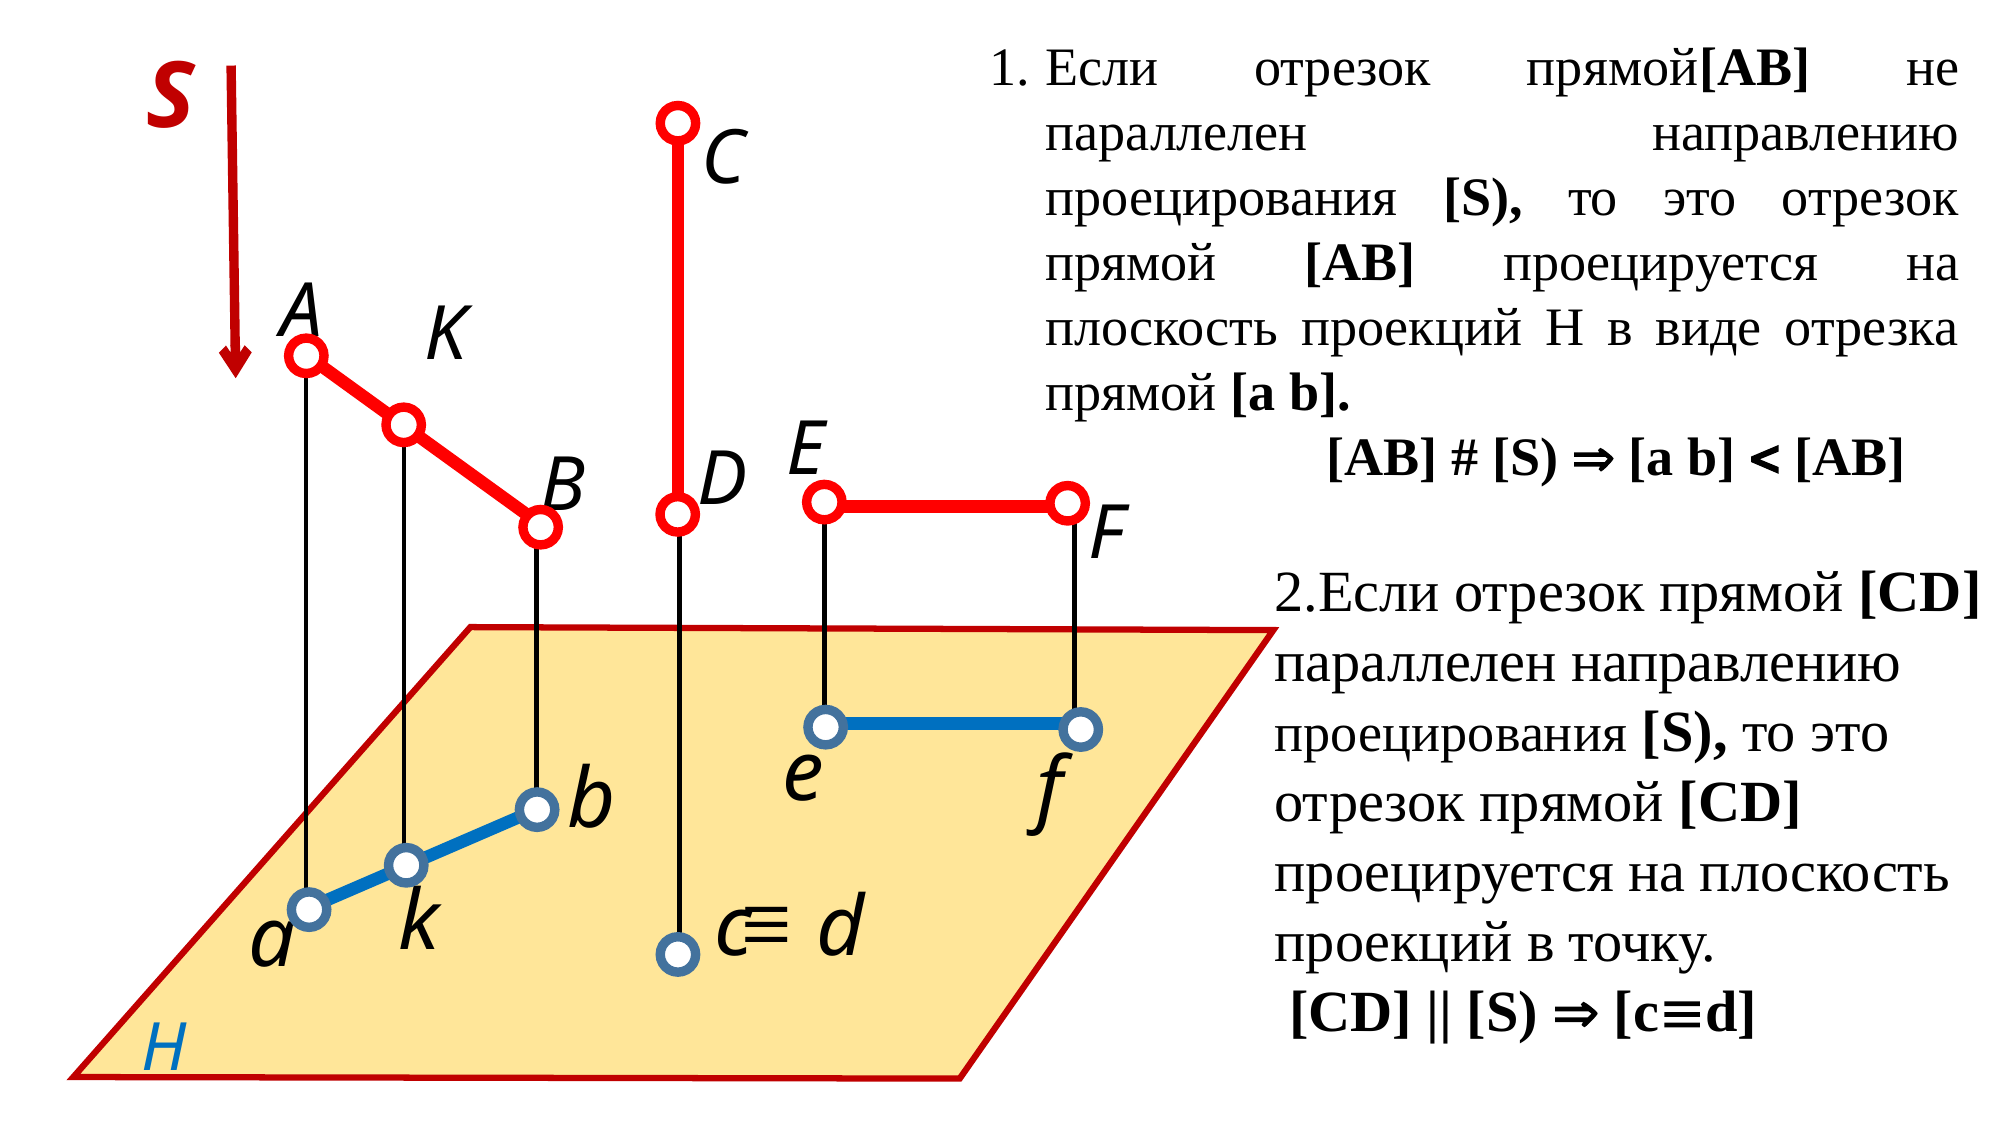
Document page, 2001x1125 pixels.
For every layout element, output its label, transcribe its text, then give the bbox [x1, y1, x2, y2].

text_box [0, 64, 1362, 1125]
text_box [307, 353, 537, 522]
text_box 2.Если отрезок прямой [CD] параллелен направлению проецирования [S), то это отрезок прямой [CD] проецируется на плоскость проекций в точку. [CD] || [S)  [cd] [1260, 545, 2000, 1121]
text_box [231, 65, 236, 379]
text_box [0, 0, 1434, 545]
text_box Если отрезок прямой[AB] не параллелен направлению проецирования [S), то это отрезок прямой [AB] проецируется на плоскость проекций Н в виде отрезка прямой [a b]. [AB] # [S)  [a b]  [AB] [1434, 23, 1975, 545]
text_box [303, 809, 537, 911]
